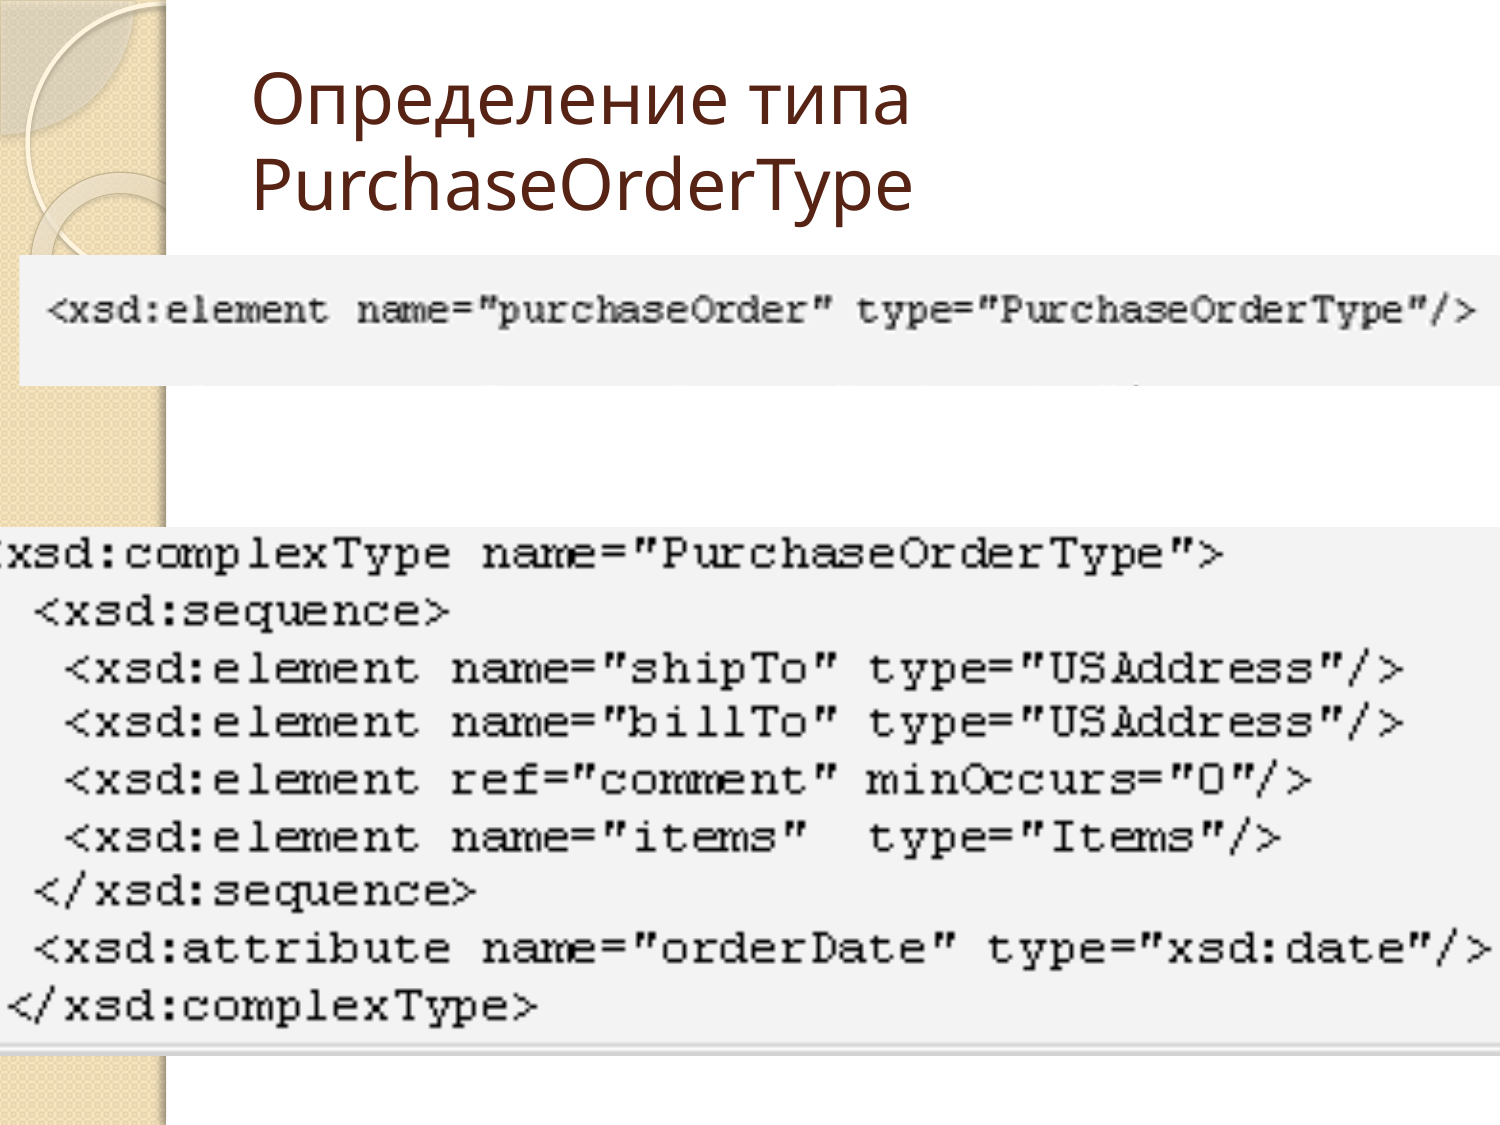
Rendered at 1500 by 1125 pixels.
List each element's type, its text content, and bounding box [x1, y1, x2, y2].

picture [19, 255, 1500, 386]
title Определение типа PurchaseOrderType [235, 45, 1466, 233]
picture [0, 526, 1500, 1056]
